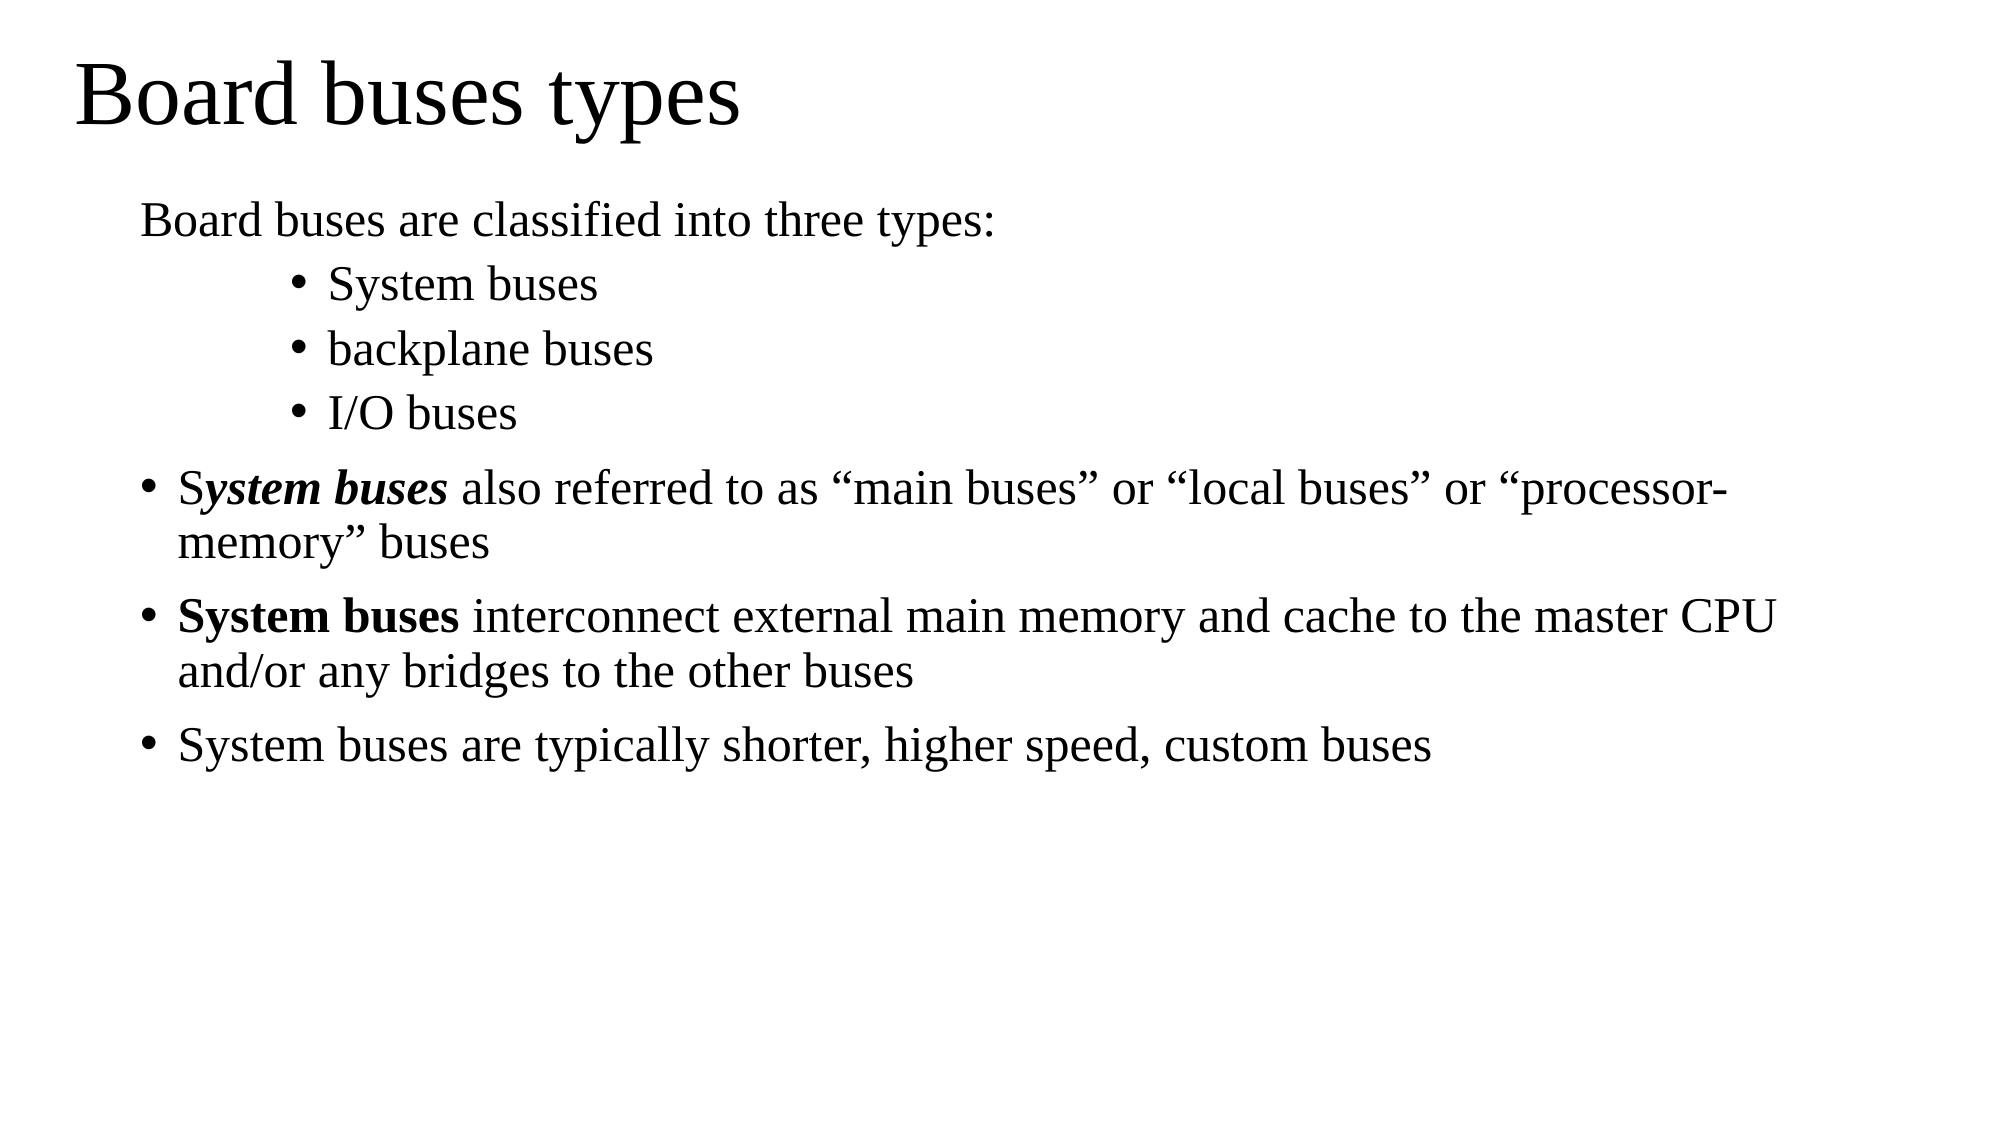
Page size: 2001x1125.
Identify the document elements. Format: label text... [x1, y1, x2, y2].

list Board buses are classified into three types: System buses backplane buses I/O buses System buses also referred to as “main buses” or “local buses” or “processor-memory” buses System buses interconnect external main memory and cache to the master CPU and/or any bridges to the other buses System buses are typically shorter, higher speed, custom buses [125, 185, 1850, 984]
title Board buses types [59, 19, 1785, 170]
